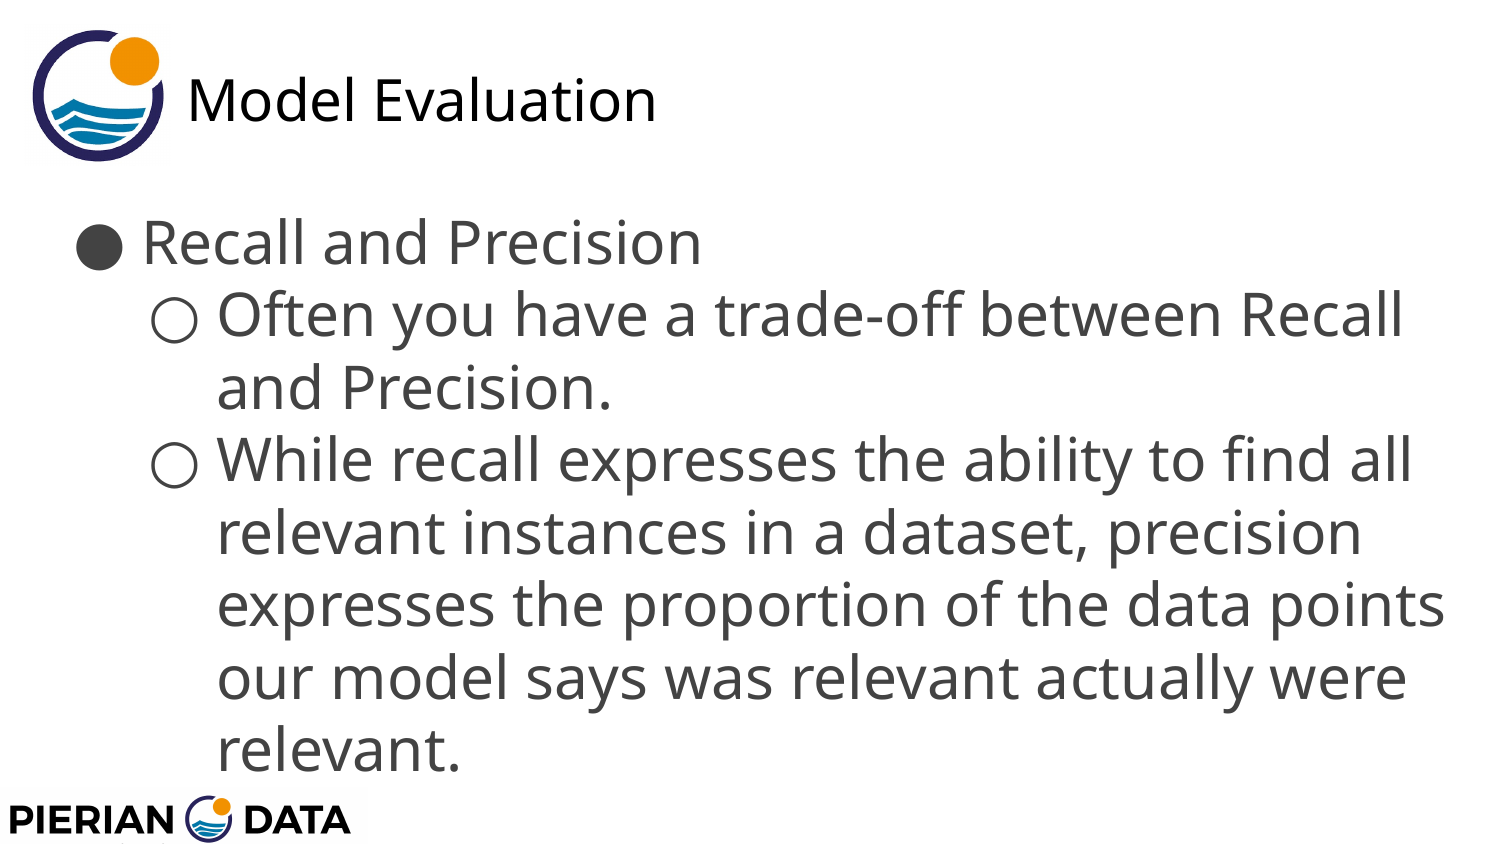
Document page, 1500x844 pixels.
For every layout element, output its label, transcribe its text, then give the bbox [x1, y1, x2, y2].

title Model Evaluation [176, 48, 1449, 143]
picture [24, 24, 172, 167]
picture [0, 787, 368, 844]
list Recall and Precision Often you have a trade-off between Recall and Precision. While recall expresses the ability to find all relevant instances in a dataset, precision expresses the proportion of the data points our model says was relevant actually were relevant. [51, 189, 1476, 750]
